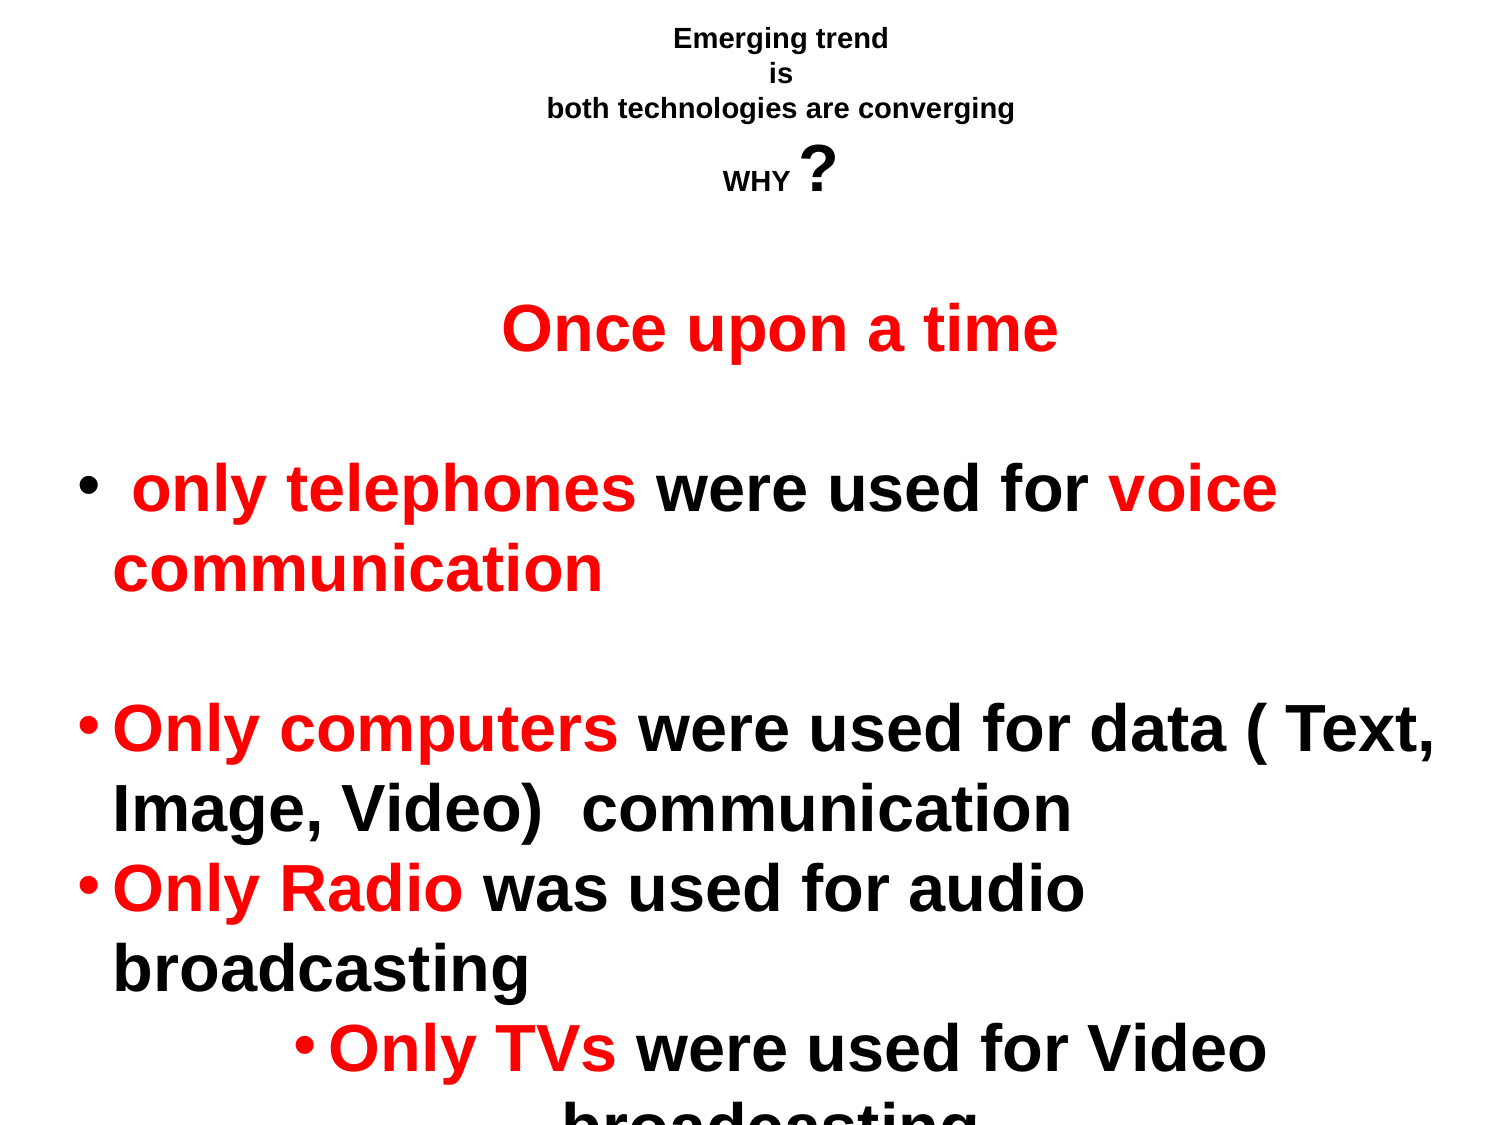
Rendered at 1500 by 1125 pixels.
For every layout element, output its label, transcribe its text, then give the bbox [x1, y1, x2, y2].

text_box Emerging trend is both technologies are converging WHY ? Once upon a time only telephones were used for voice communication Only computers were used for data ( Text, Image, Video) communication Only Radio was used for audio broadcasting Only TVs were used for Video broadcasting [62, 12, 1500, 1125]
